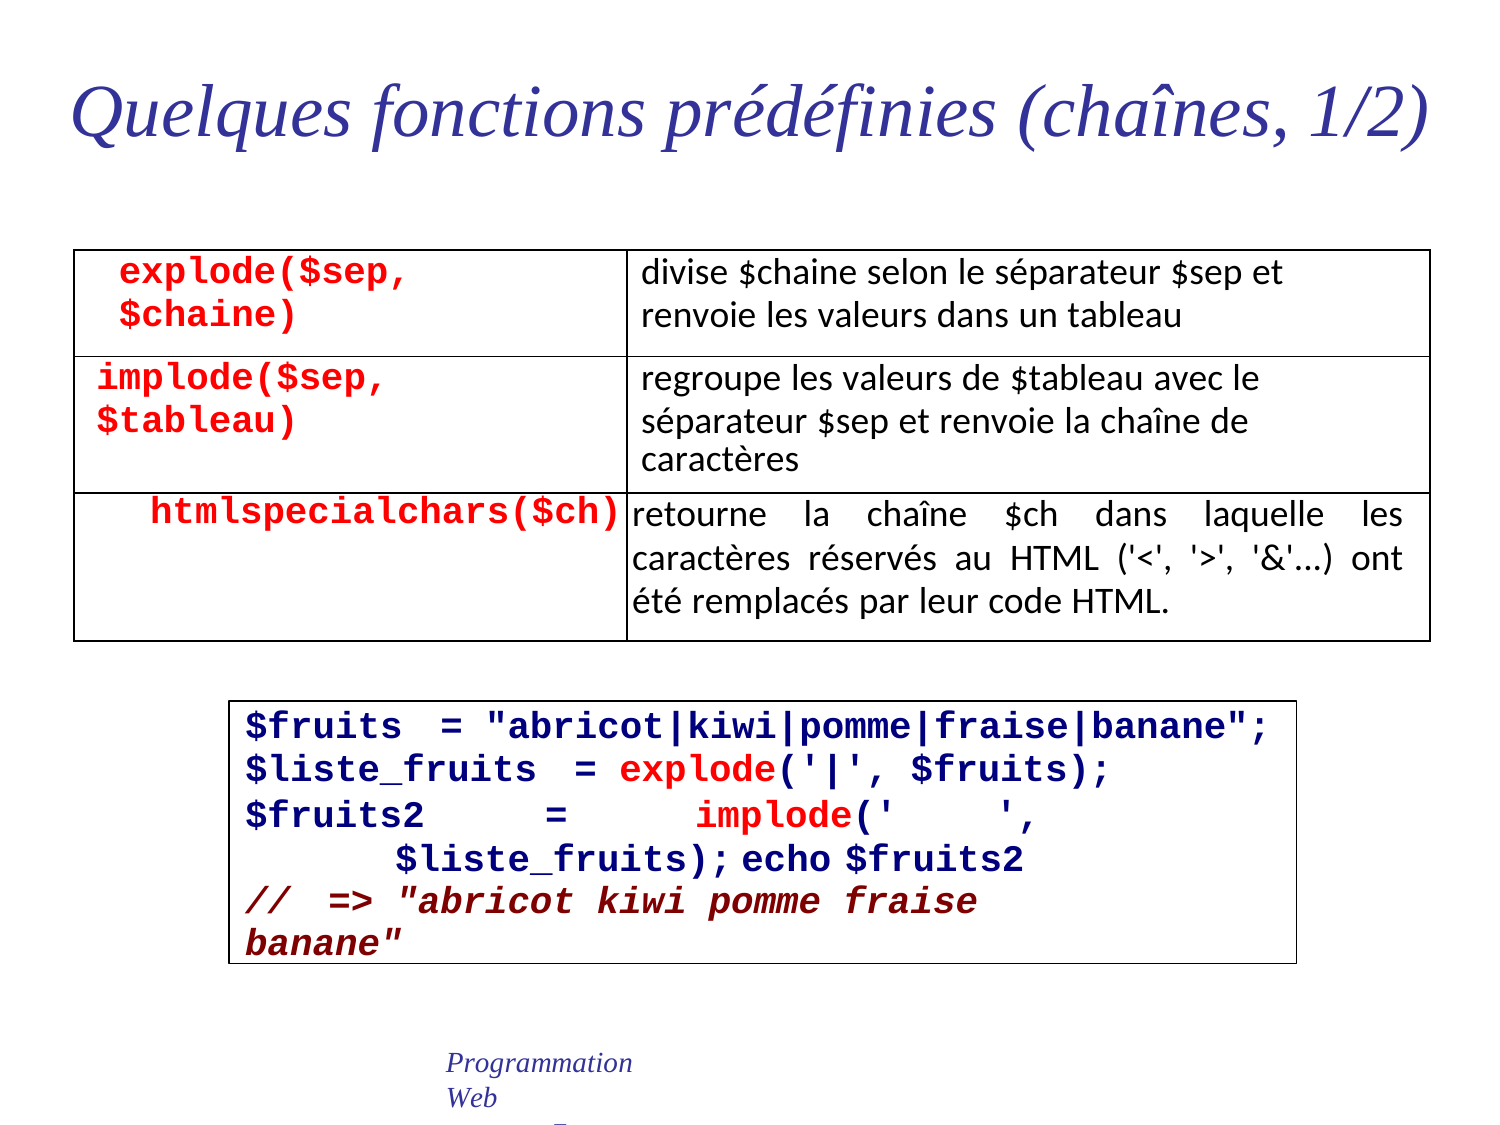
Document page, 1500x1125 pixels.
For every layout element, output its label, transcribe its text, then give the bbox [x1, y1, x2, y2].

table_cell retourne la chaîne $ch dans laquelle les caractères réservés au HTML ('<', '>', '&'...) ont été remplacés par leur code HTML. [628, 494, 1429, 640]
footer Programmation Web  PHP [443, 1043, 690, 1125]
table_cell htmlspecialchars($ch) [75, 494, 626, 640]
text_box $fruits = "abricot|kiwi|pomme|fraise|banane"; $liste_fruits = explode('|', $fruits); $fruits2 = implode(' ', $liste_fruits); echo $fruits2 // => "abricot kiwi pomme fraise banane" [229, 701, 1297, 964]
title Quelques fonctions prédéfinies (chaînes, 1/2) [67, 61, 1433, 250]
table_cell regroupe les valeurs de $tableau avec le séparateur $sep et renvoie la chaîne de caractères [628, 357, 1429, 492]
table_header explode($sep, $chaine) [75, 251, 626, 356]
table_cell implode($sep, $tableau) [75, 357, 626, 492]
table_header divise $chaine selon le séparateur $sep et renvoie les valeurs dans un tableau [628, 251, 1429, 356]
